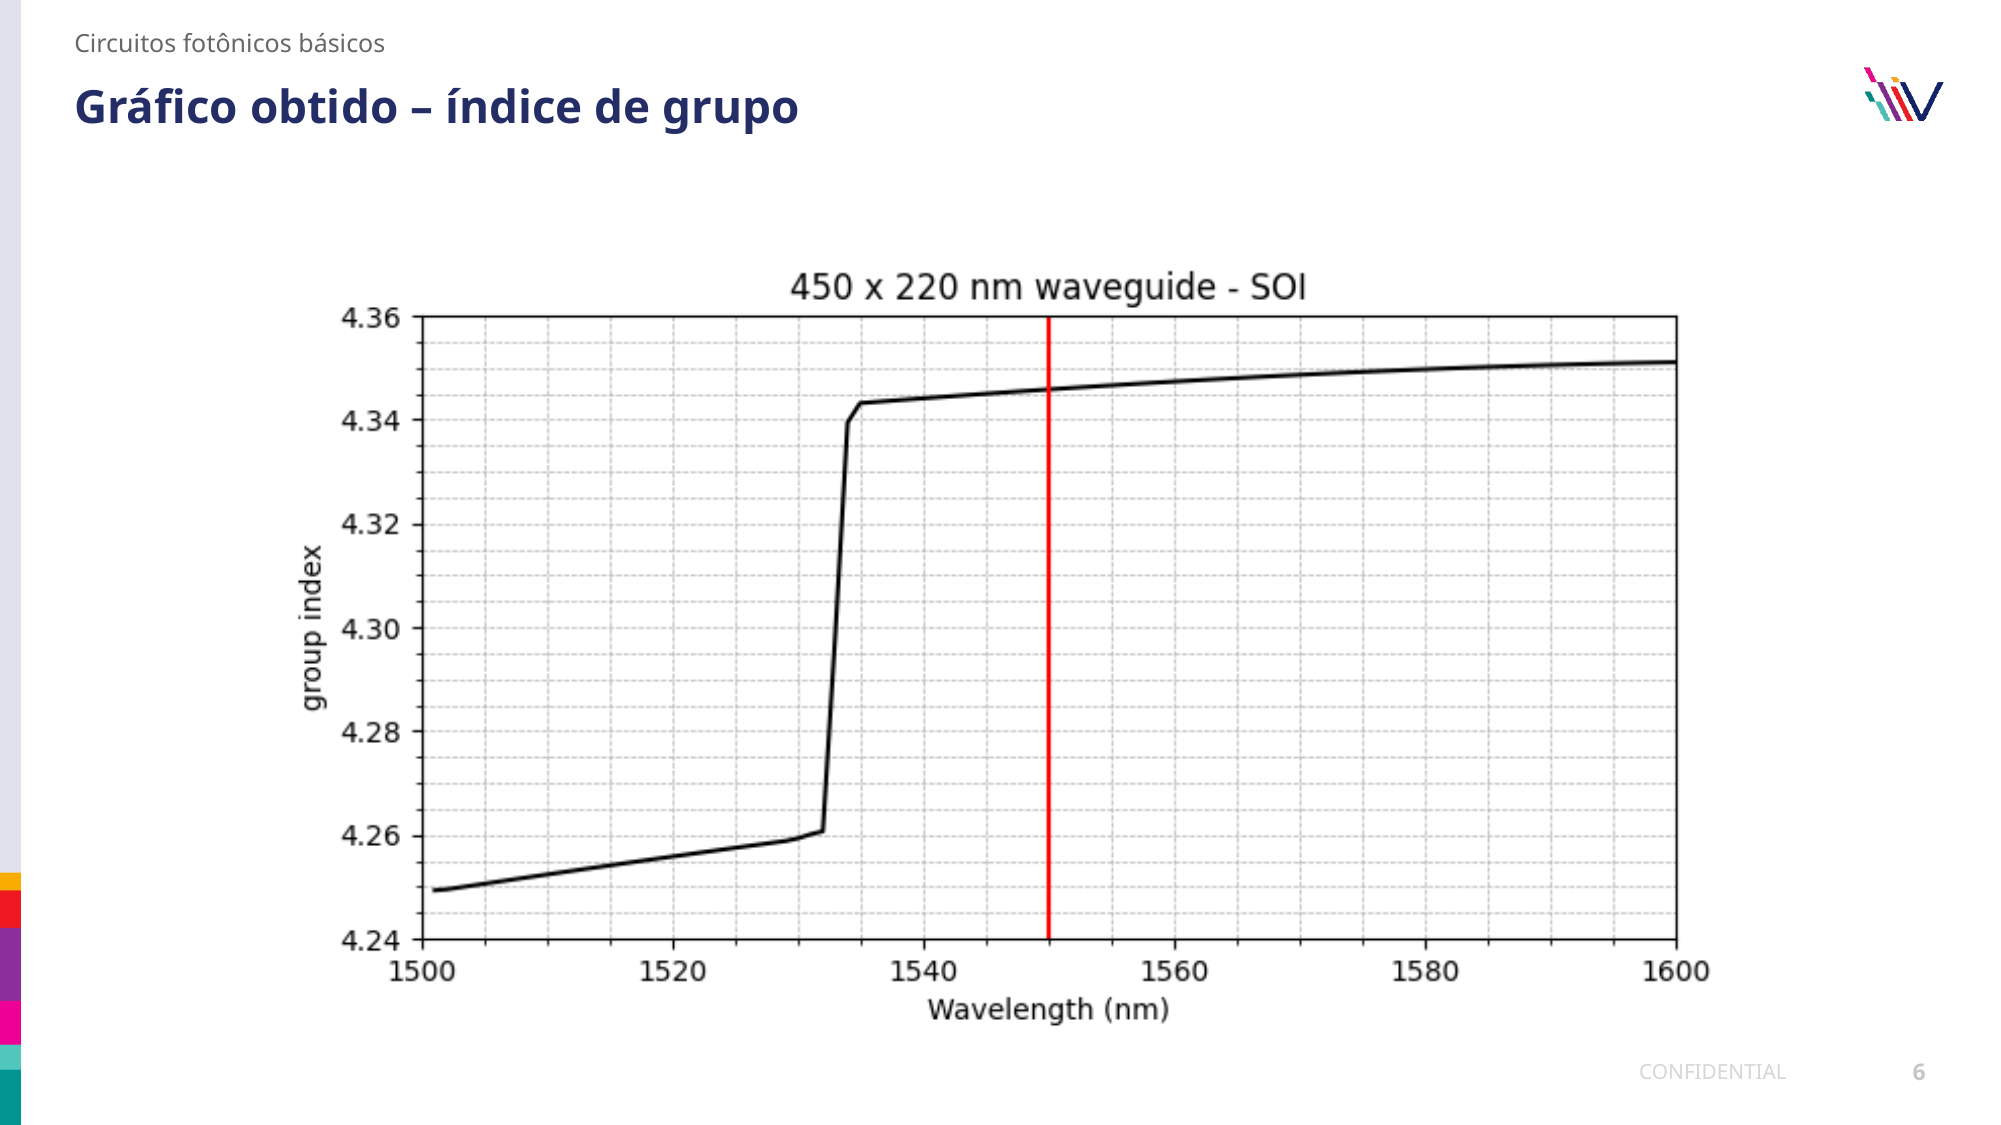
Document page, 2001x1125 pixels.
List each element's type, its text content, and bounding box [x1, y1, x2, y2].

footer CONFIDENTIAL [1537, 1042, 1802, 1103]
picture [1825, 43, 1982, 159]
list Circuitos fotônicos básicos [59, 14, 1813, 65]
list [220, 219, 1838, 1028]
picture [0, 0, 21, 1125]
title Gráfico obtido – índice de grupo [59, 65, 1813, 136]
